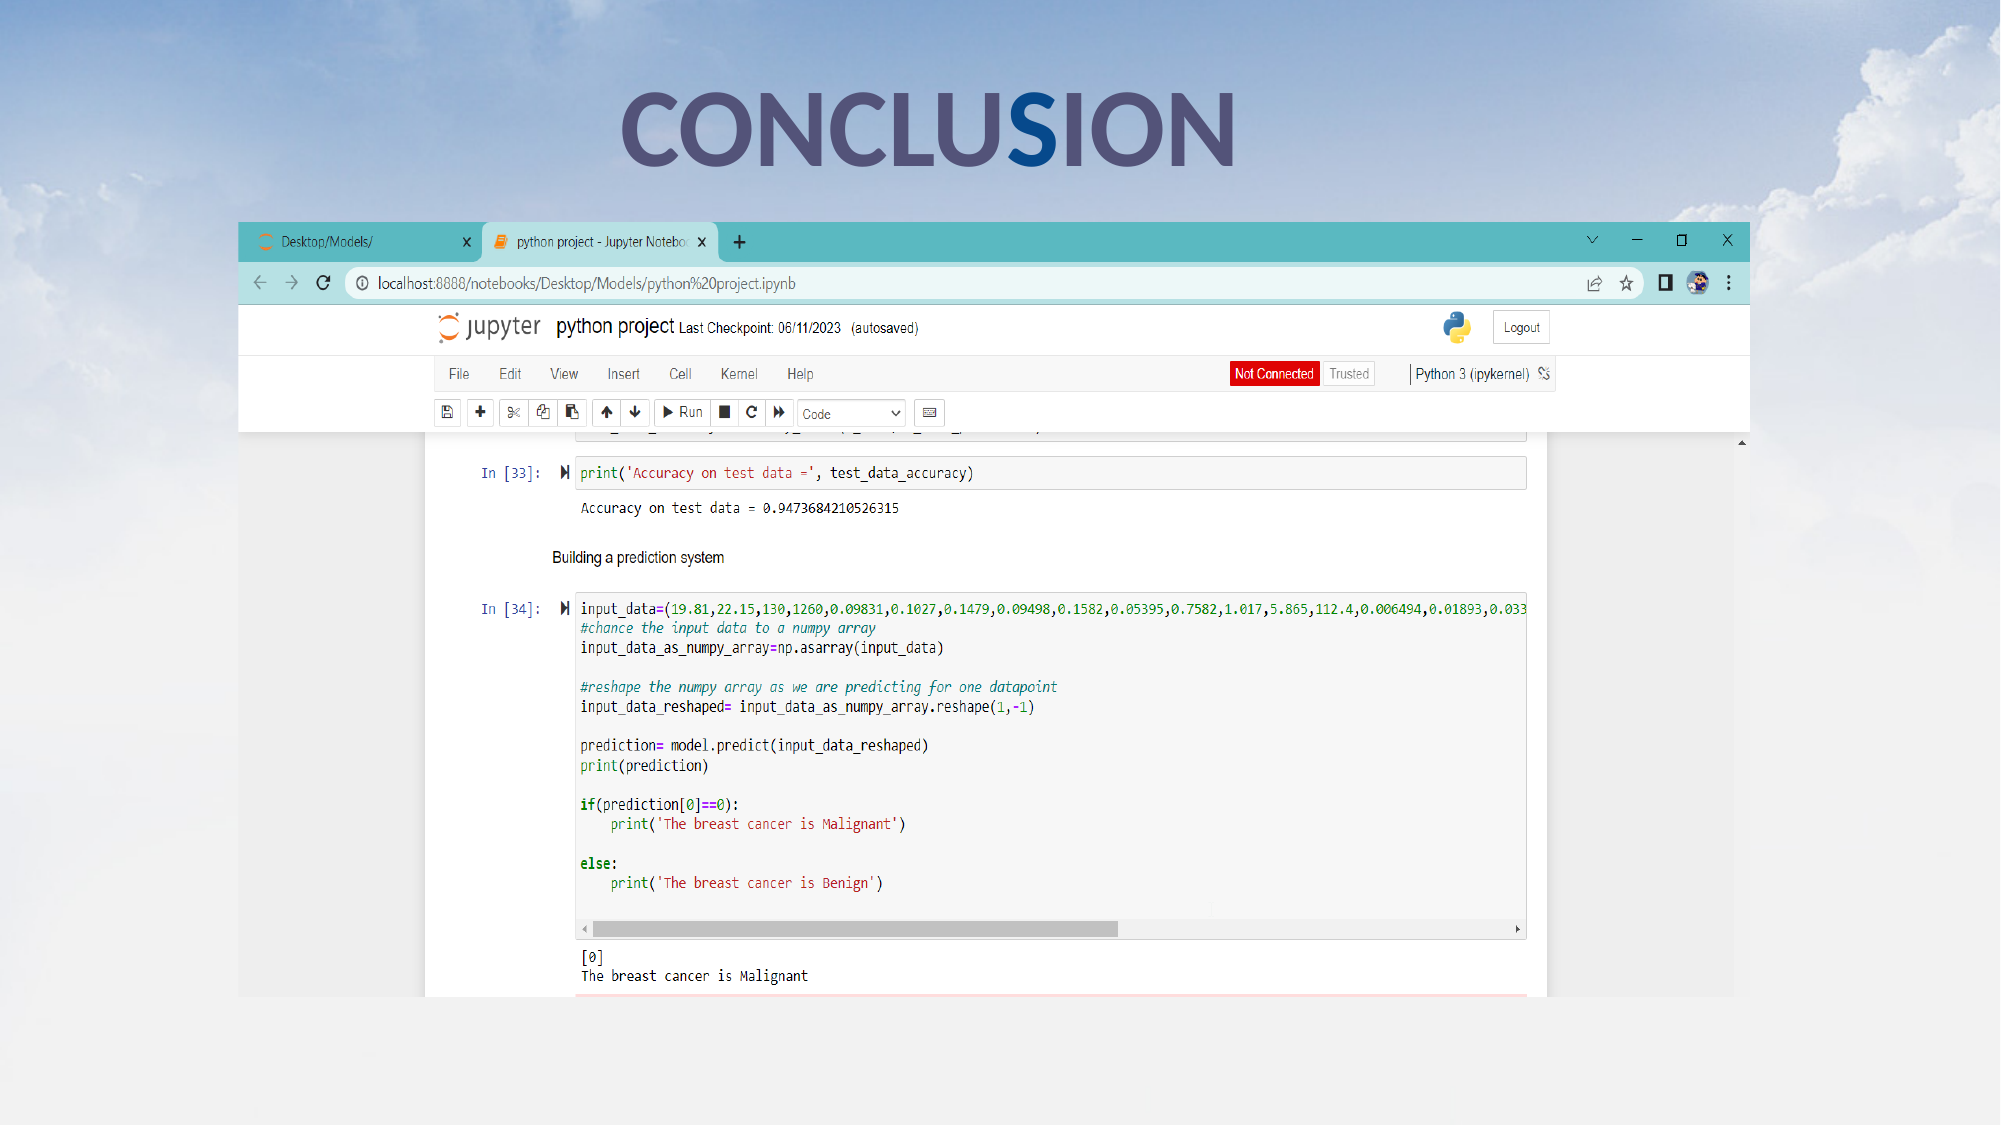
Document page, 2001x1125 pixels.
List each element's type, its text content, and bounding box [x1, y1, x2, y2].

text_box CONCLUSION [604, 46, 1255, 197]
picture [0, 0, 2001, 1125]
